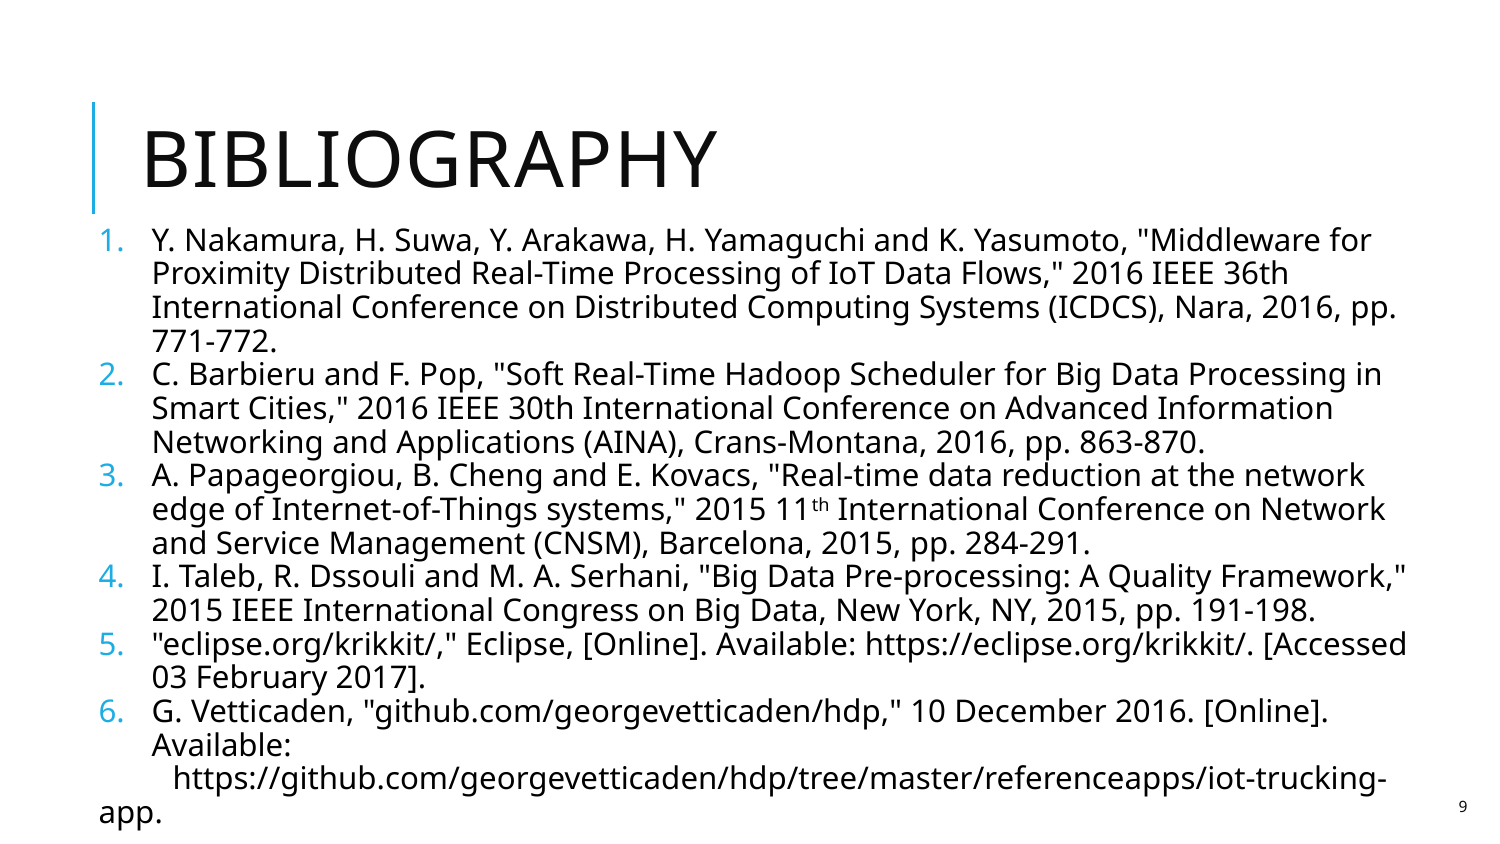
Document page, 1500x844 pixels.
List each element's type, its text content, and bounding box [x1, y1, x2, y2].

list Y. Nakamura, H. Suwa, Y. Arakawa, H. Yamaguchi and K. Yasumoto, "Middleware for Proximity Distributed Real-Time Processing of IoT Data Flows," 2016 IEEE 36th International Conference on Distributed Computing Systems (ICDCS), Nara, 2016, pp. 771-772. C. Barbieru and F. Pop, "Soft Real-Time Hadoop Scheduler for Big Data Processing in Smart Cities," 2016 IEEE 30th International Conference on Advanced Information Networking and Applications (AINA), Crans-Montana, 2016, pp. 863-870. A. Papageorgiou, B. Cheng and E. Kovacs, "Real-time data reduction at the network edge of Internet-of-Things systems," 2015 11th International Conference on Network and Service Management (CNSM), Barcelona, 2015, pp. 284-291. I. Taleb, R. Dssouli and M. A. Serhani, "Big Data Pre-processing: A Quality Framework," 2015 IEEE International Congress on Big Data, New York, NY, 2015, pp. 191-198. "eclipse.org/krikkit/," Eclipse, [Online]. Available: https://eclipse.org/krikkit/. [Accessed 03 February 2017]. G. Vetticaden, "github.com/georgevetticaden/hdp," 10 December 2016. [Online]. Available: https://github.com/georgevetticaden/hdp/tree/master/referenceapps/iot-trucking-app. [76, 224, 1424, 758]
title Bibliography [140, 137, 1011, 203]
slide_number 9 [1426, 779, 1500, 837]
